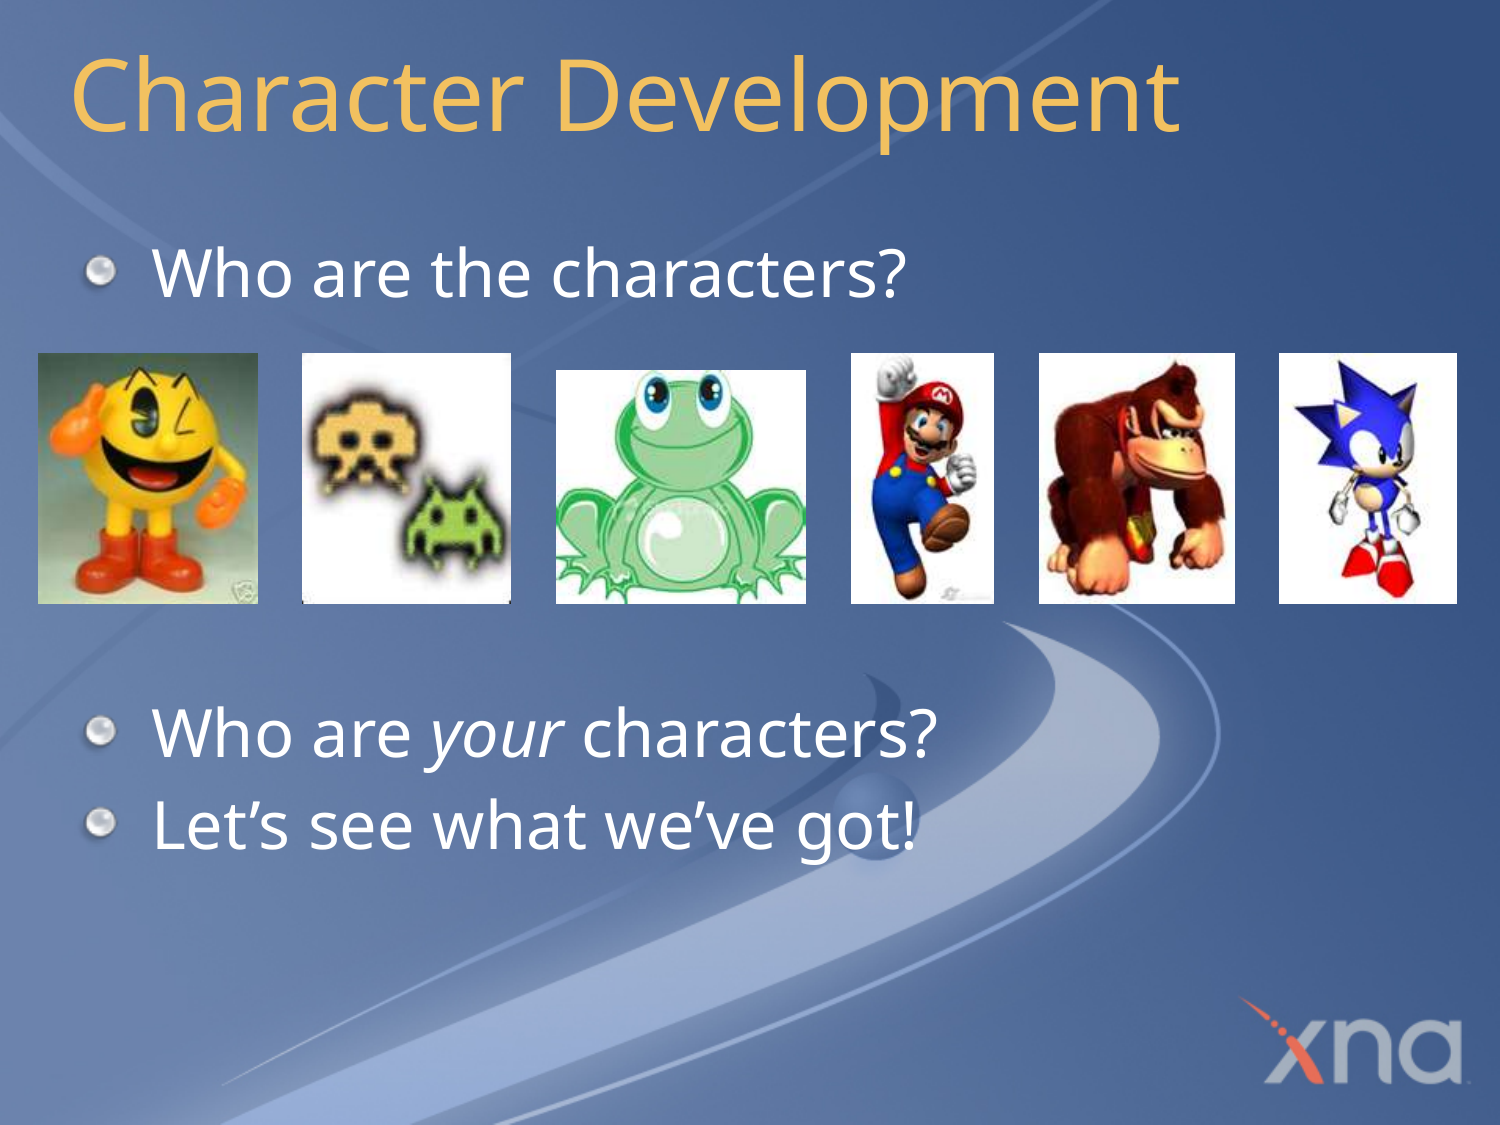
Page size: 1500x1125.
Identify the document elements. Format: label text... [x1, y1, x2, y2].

title Character Development [52, 37, 1451, 161]
list Who are the characters? Who are your characters? Let’s see what we’ve got! [62, 232, 1448, 903]
picture [0, 0, 1500, 1125]
